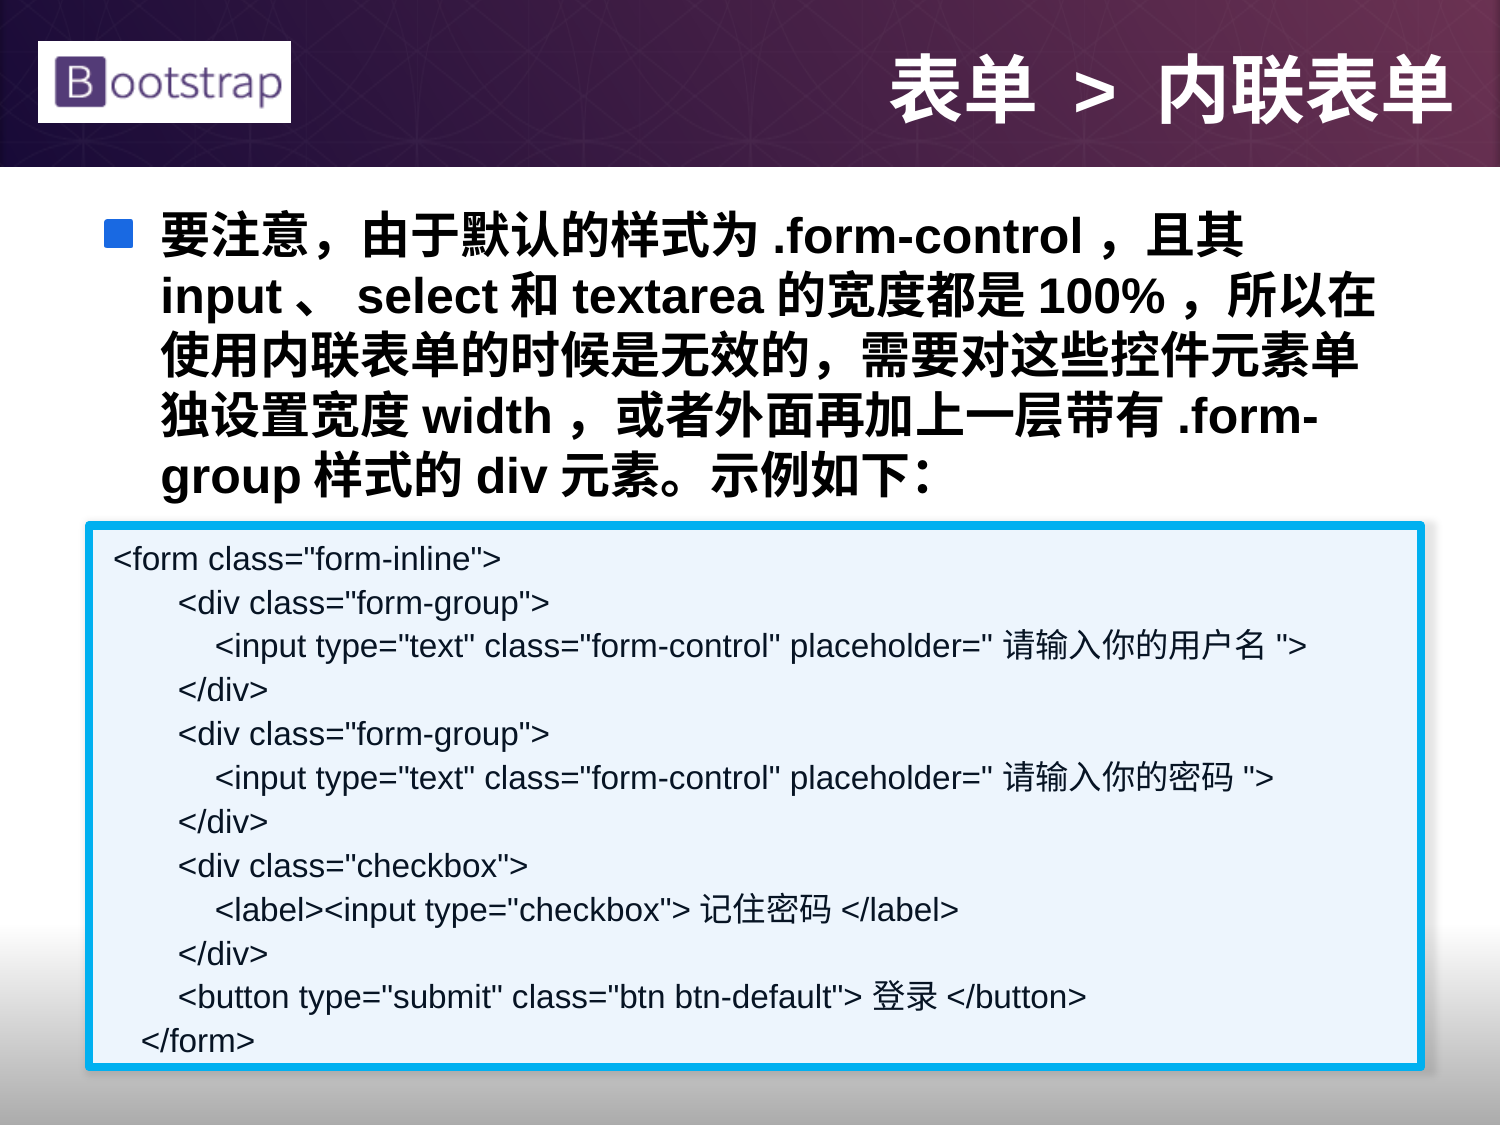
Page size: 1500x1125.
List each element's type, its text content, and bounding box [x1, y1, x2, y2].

title 表单 > 内联表单 [120, 13, 1471, 162]
list 要注意，由于默认的样式为.form-control，且其input、select和textarea的宽度都是100%，所以在使用内联表单的时候是无效的，需要对这些控件元素单独设置宽度width，或者外面再加上一层带有.form-group样式的div元素。示例如下： [88, 195, 1422, 525]
text_box <form class="form-inline"> <div class="form-group"> <input type="text" class="form-control" placeholder="请输入你的用户名"> </div> <div class="form-group"> <input type="text" class="form-control" placeholder="请输入你的密码"> </div> <div class="checkbox"> <label><input type="checkbox">记住密码</label> </div> <button type="submit" class="btn btn-default">登录</button> </form> [89, 525, 1421, 1067]
picture [0, 0, 1500, 167]
picture [104, 219, 133, 248]
